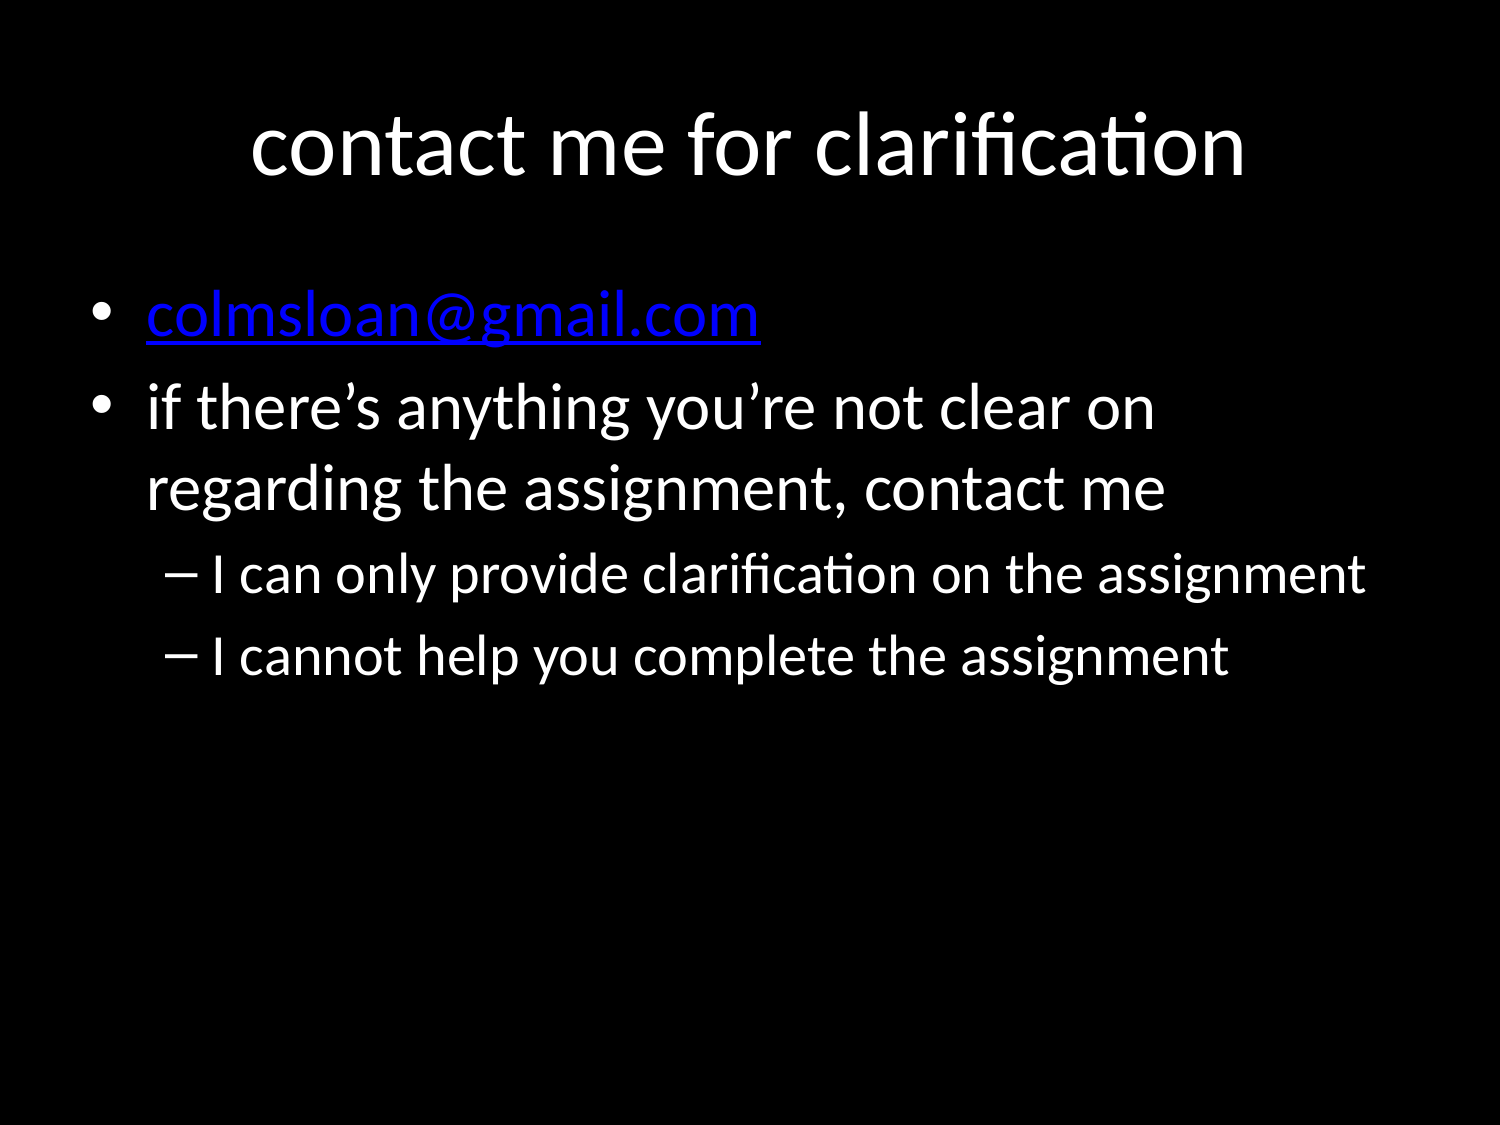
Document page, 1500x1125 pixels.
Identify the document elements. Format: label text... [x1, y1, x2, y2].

title contact me for clarification [75, 45, 1425, 233]
list colmsloan@gmail.com if there’s anything you’re not clear on regarding the assignment, contact me I can only provide clarification on the assignment I cannot help you complete the assignment [75, 262, 1425, 1005]
